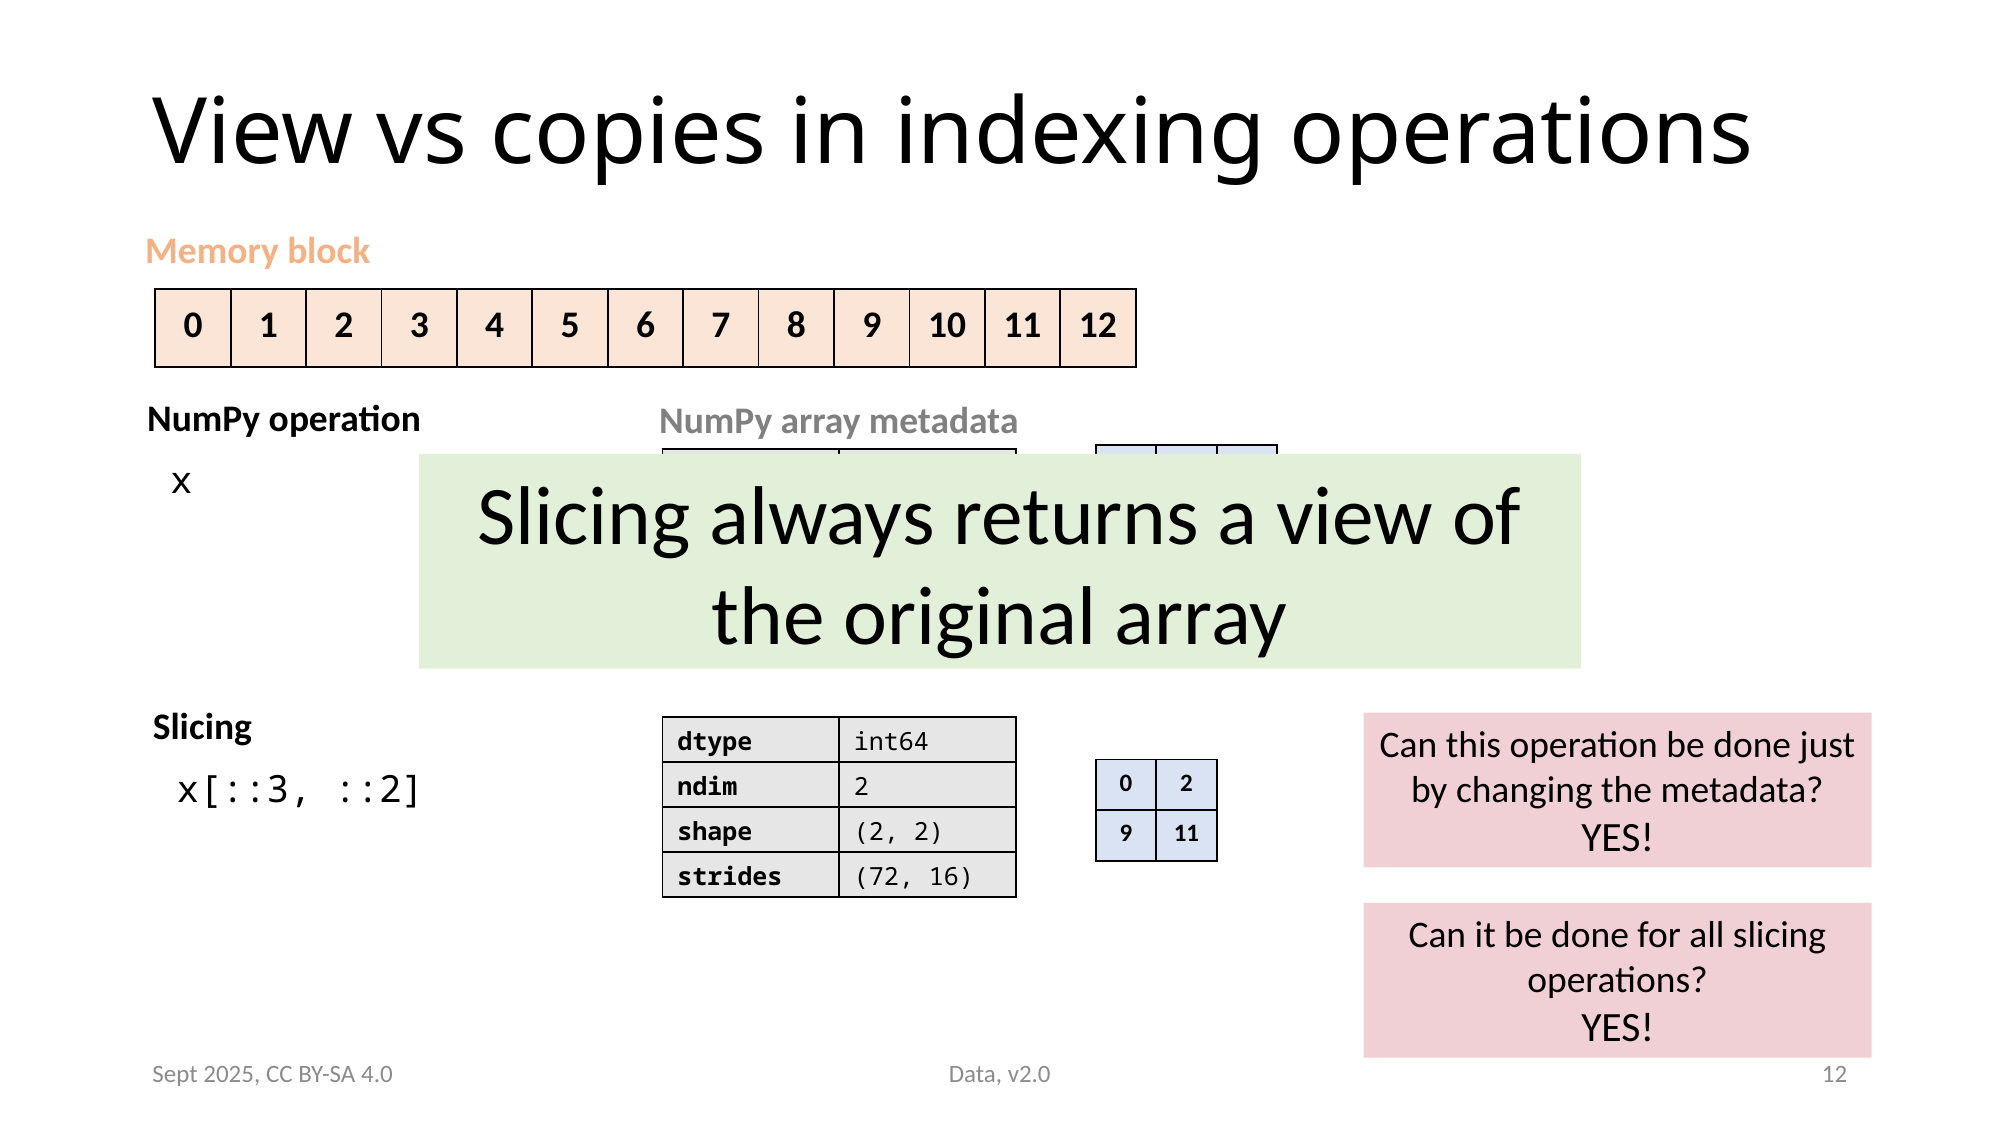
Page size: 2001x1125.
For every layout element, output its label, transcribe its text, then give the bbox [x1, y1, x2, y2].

title View vs copies in indexing operations [137, 59, 1863, 209]
footer Data, v2.0 [662, 1042, 1338, 1103]
table_cell (72, 16) [840, 853, 1015, 896]
text_box Can this operation be done just by changing the metadata? YES! [1363, 712, 1872, 868]
table_header 0 [1097, 760, 1155, 809]
table_header 1 [232, 290, 305, 366]
table_header 0 [1097, 446, 1155, 453]
table_header 2 [1218, 446, 1276, 453]
table_cell 11 [1157, 811, 1216, 860]
table_header 8 [759, 290, 833, 366]
text_box x [155, 448, 617, 509]
table_header 1 [1157, 446, 1216, 453]
table_header 2 [307, 290, 381, 366]
text_box NumPy operation [124, 386, 444, 447]
table_header dtype [663, 718, 838, 761]
text_box Slicing always returns a view of the original array [418, 453, 1581, 669]
table_header int64 [840, 718, 1015, 761]
table_cell 2 [840, 763, 1015, 806]
text_box NumPy array metadata [626, 388, 1052, 448]
table_header 0 [156, 290, 230, 366]
table_header 9 [835, 290, 909, 366]
table_cell (2, 2) [840, 808, 1015, 851]
text_box Slicing [138, 694, 457, 755]
table_header 5 [533, 290, 607, 366]
table_header 11 [986, 290, 1059, 366]
slide_number 12 [1412, 1058, 1863, 1103]
table_cell shape [663, 808, 838, 851]
table_header 12 [1061, 290, 1135, 366]
text_box x[::3, ::2] [161, 758, 623, 818]
text_box Can it be done for all slicing operations? YES! [1363, 902, 1872, 1058]
table_header 6 [609, 290, 682, 366]
table_cell ndim [663, 763, 838, 806]
table_header 3 [382, 290, 456, 366]
table_header 4 [458, 290, 531, 366]
table_cell strides [663, 853, 838, 896]
table_header 2 [1157, 760, 1216, 809]
table_header 7 [684, 290, 758, 366]
table_header 10 [910, 290, 984, 366]
text_box Memory block [130, 218, 450, 279]
table_cell 9 [1097, 811, 1155, 860]
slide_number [137, 1042, 588, 1103]
